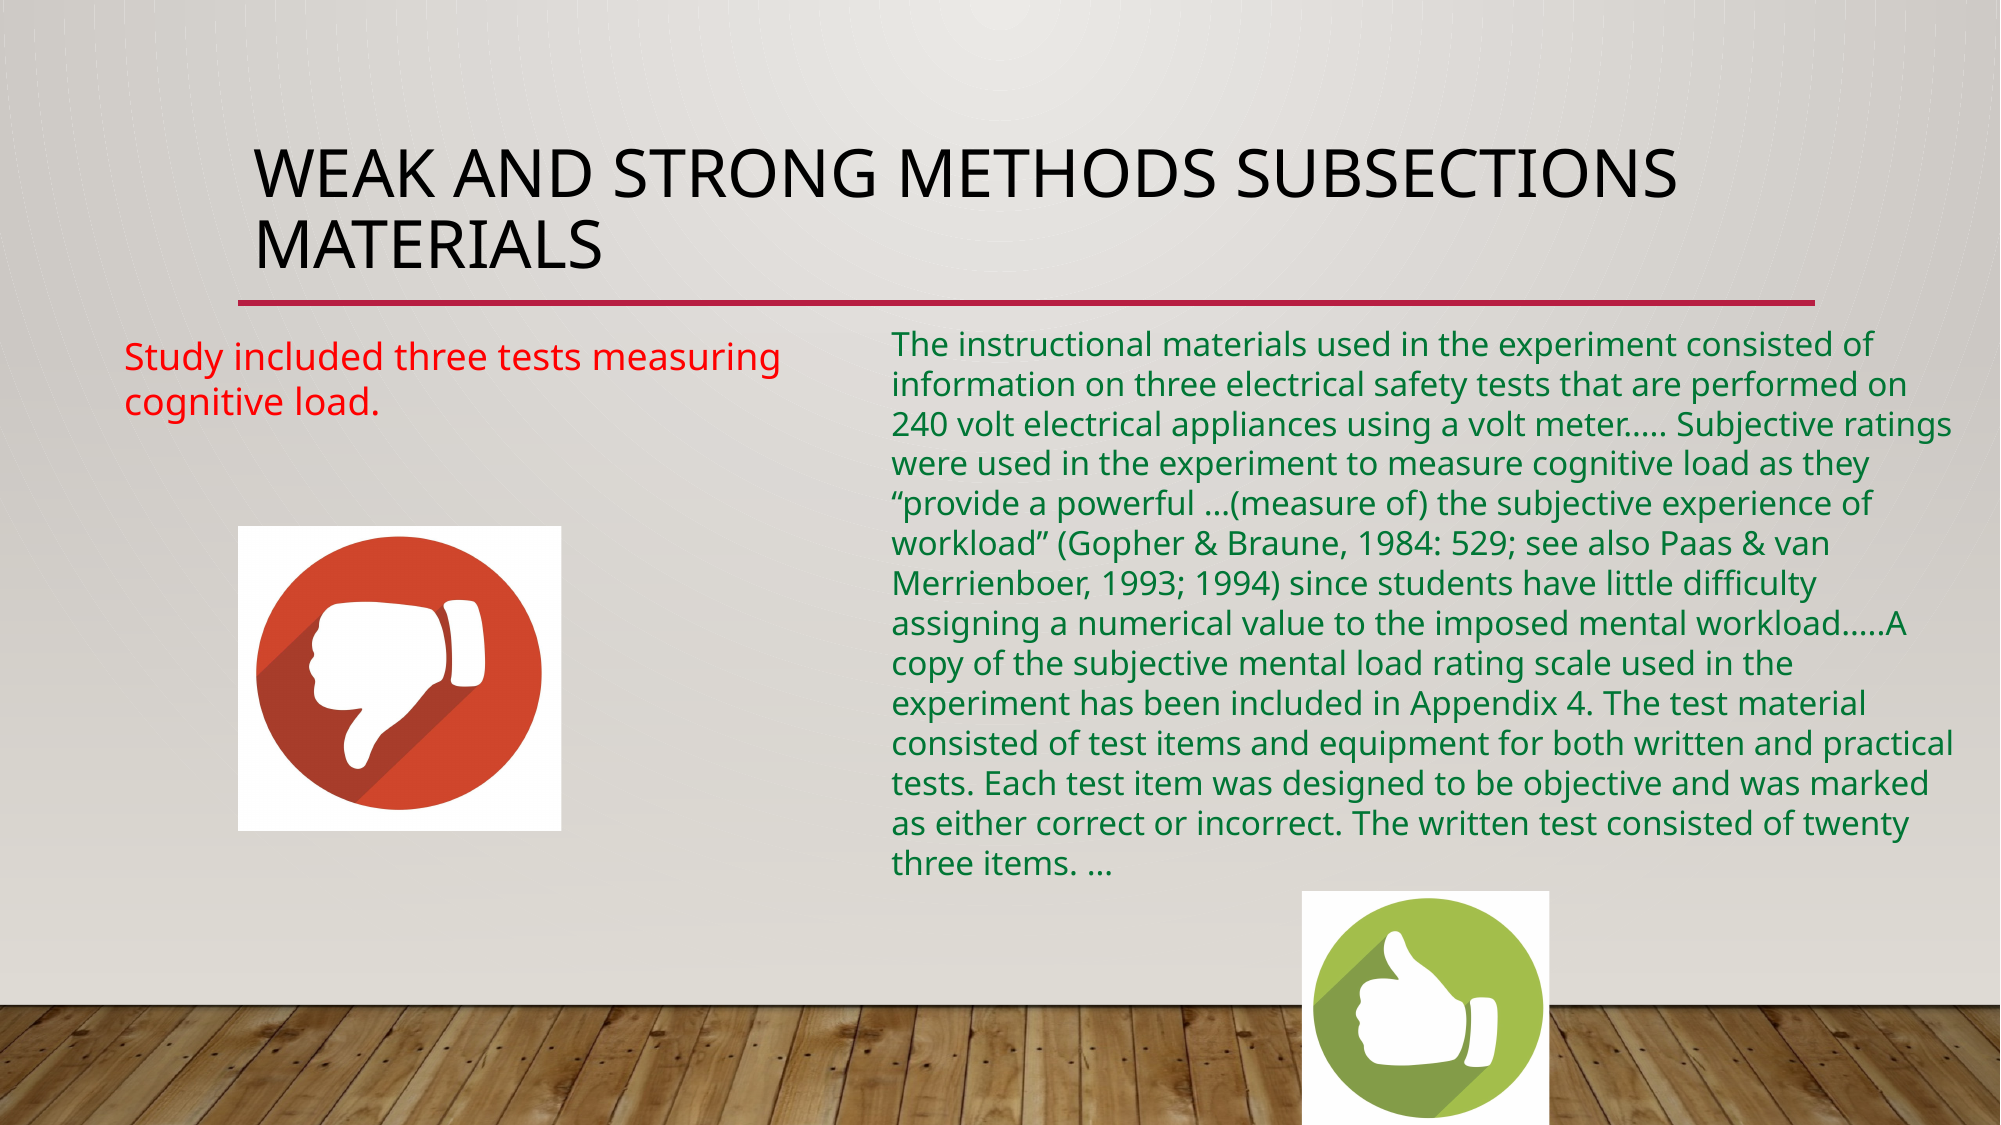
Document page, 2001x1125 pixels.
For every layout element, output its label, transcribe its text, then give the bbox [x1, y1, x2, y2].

picture [237, 526, 562, 831]
title Weak and Strong Methods SubSections Materials [238, 131, 1814, 305]
text_box The instructional materials used in the experiment consisted of information on three electrical safety tests that are performed on 240 volt electrical appliances using a volt meter….. Subjective ratings were used in the experiment to measure cognitive load as they “provide a powerful …(measure of) the subjective experience of workload” (Gopher & Braune, 1984: 529; see also Paas & van Merrienboer, 1993; 1994) since students have little difficulty assigning a numerical value to the imposed mental workload…..A copy of the subjective mental load rating scale used in the experiment has been included in Appendix 4. The test material consisted of test items and equipment for both written and practical tests. Each test item was designed to be objective and was marked as either correct or incorrect. The written test consisted of twenty three items. … [876, 315, 1975, 890]
text_box Study included three tests measuring cognitive load. [109, 325, 877, 431]
picture [0, 890, 2000, 1125]
